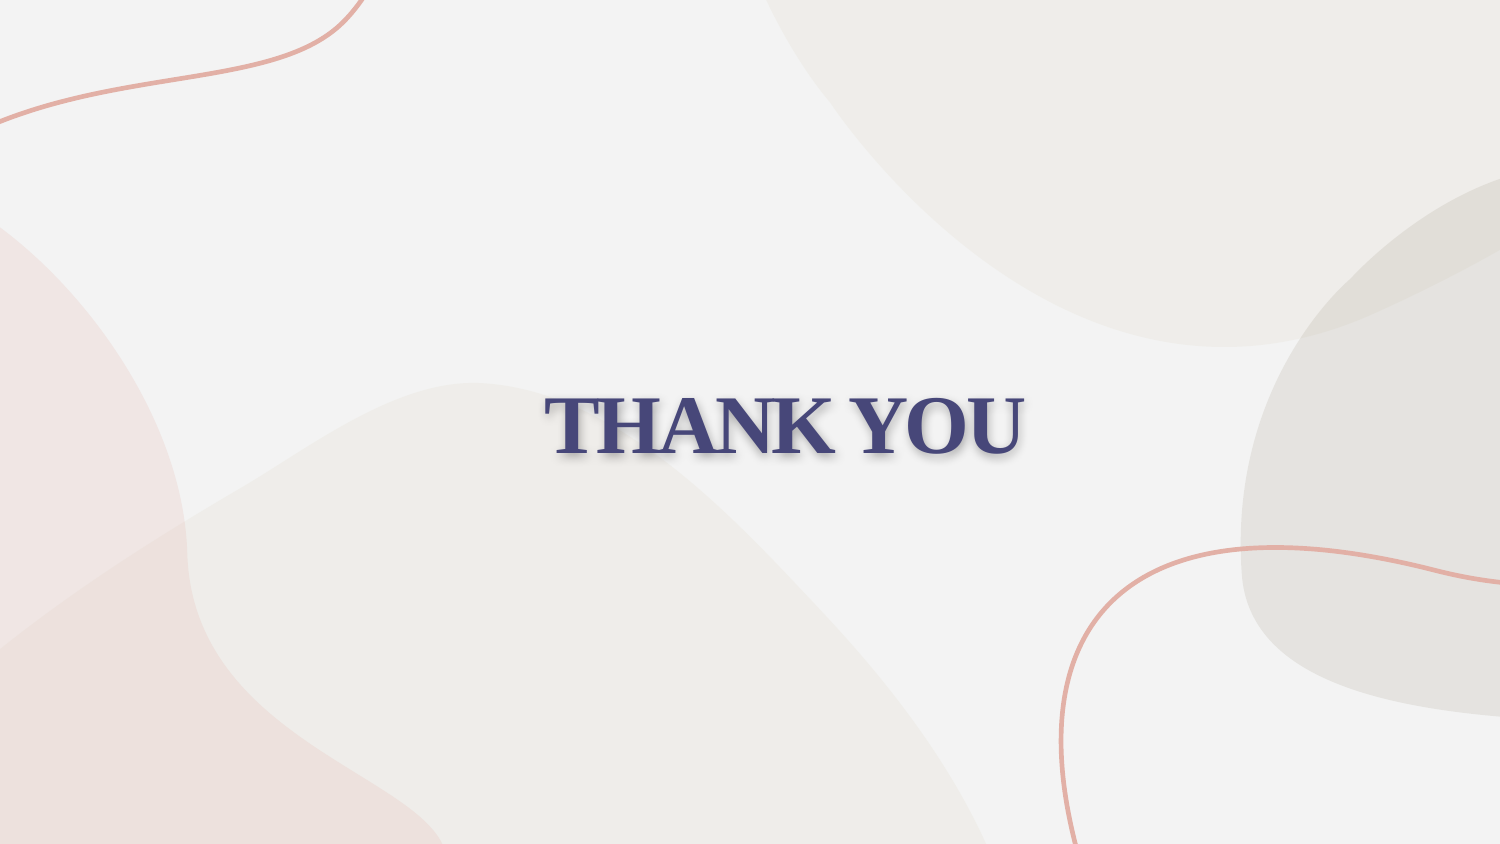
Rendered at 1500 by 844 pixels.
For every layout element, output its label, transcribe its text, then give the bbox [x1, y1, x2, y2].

title THANK YOU [295, 159, 1194, 682]
